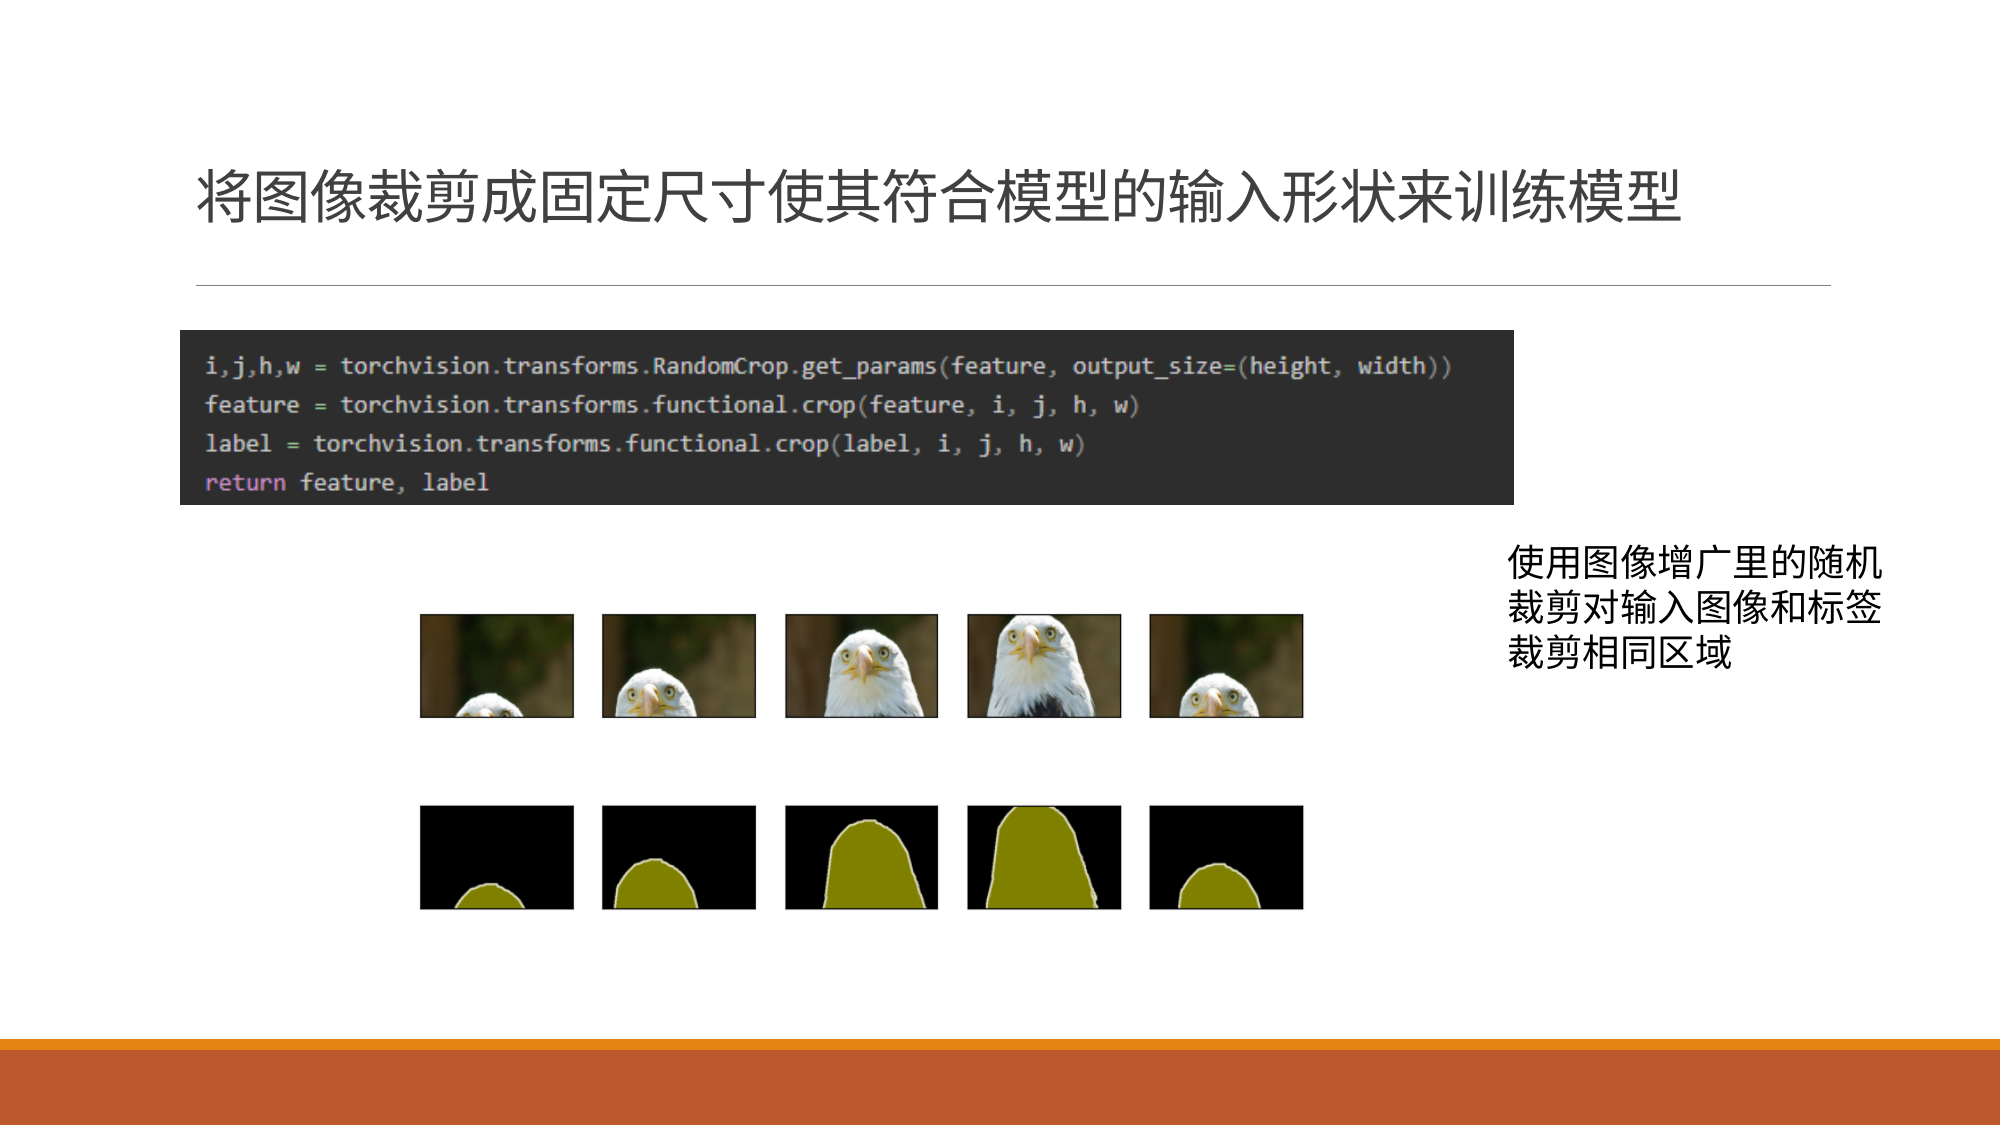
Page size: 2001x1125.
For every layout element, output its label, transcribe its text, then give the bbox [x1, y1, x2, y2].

picture [179, 329, 1514, 506]
picture [277, 531, 1416, 987]
title 将图像裁剪成固定尺寸使其符合模型的输入形状来训练模型 [180, 47, 1817, 239]
text_box 使用图像增广里的随机裁剪对输入图像和标签裁剪相同区域 [1492, 531, 1933, 682]
